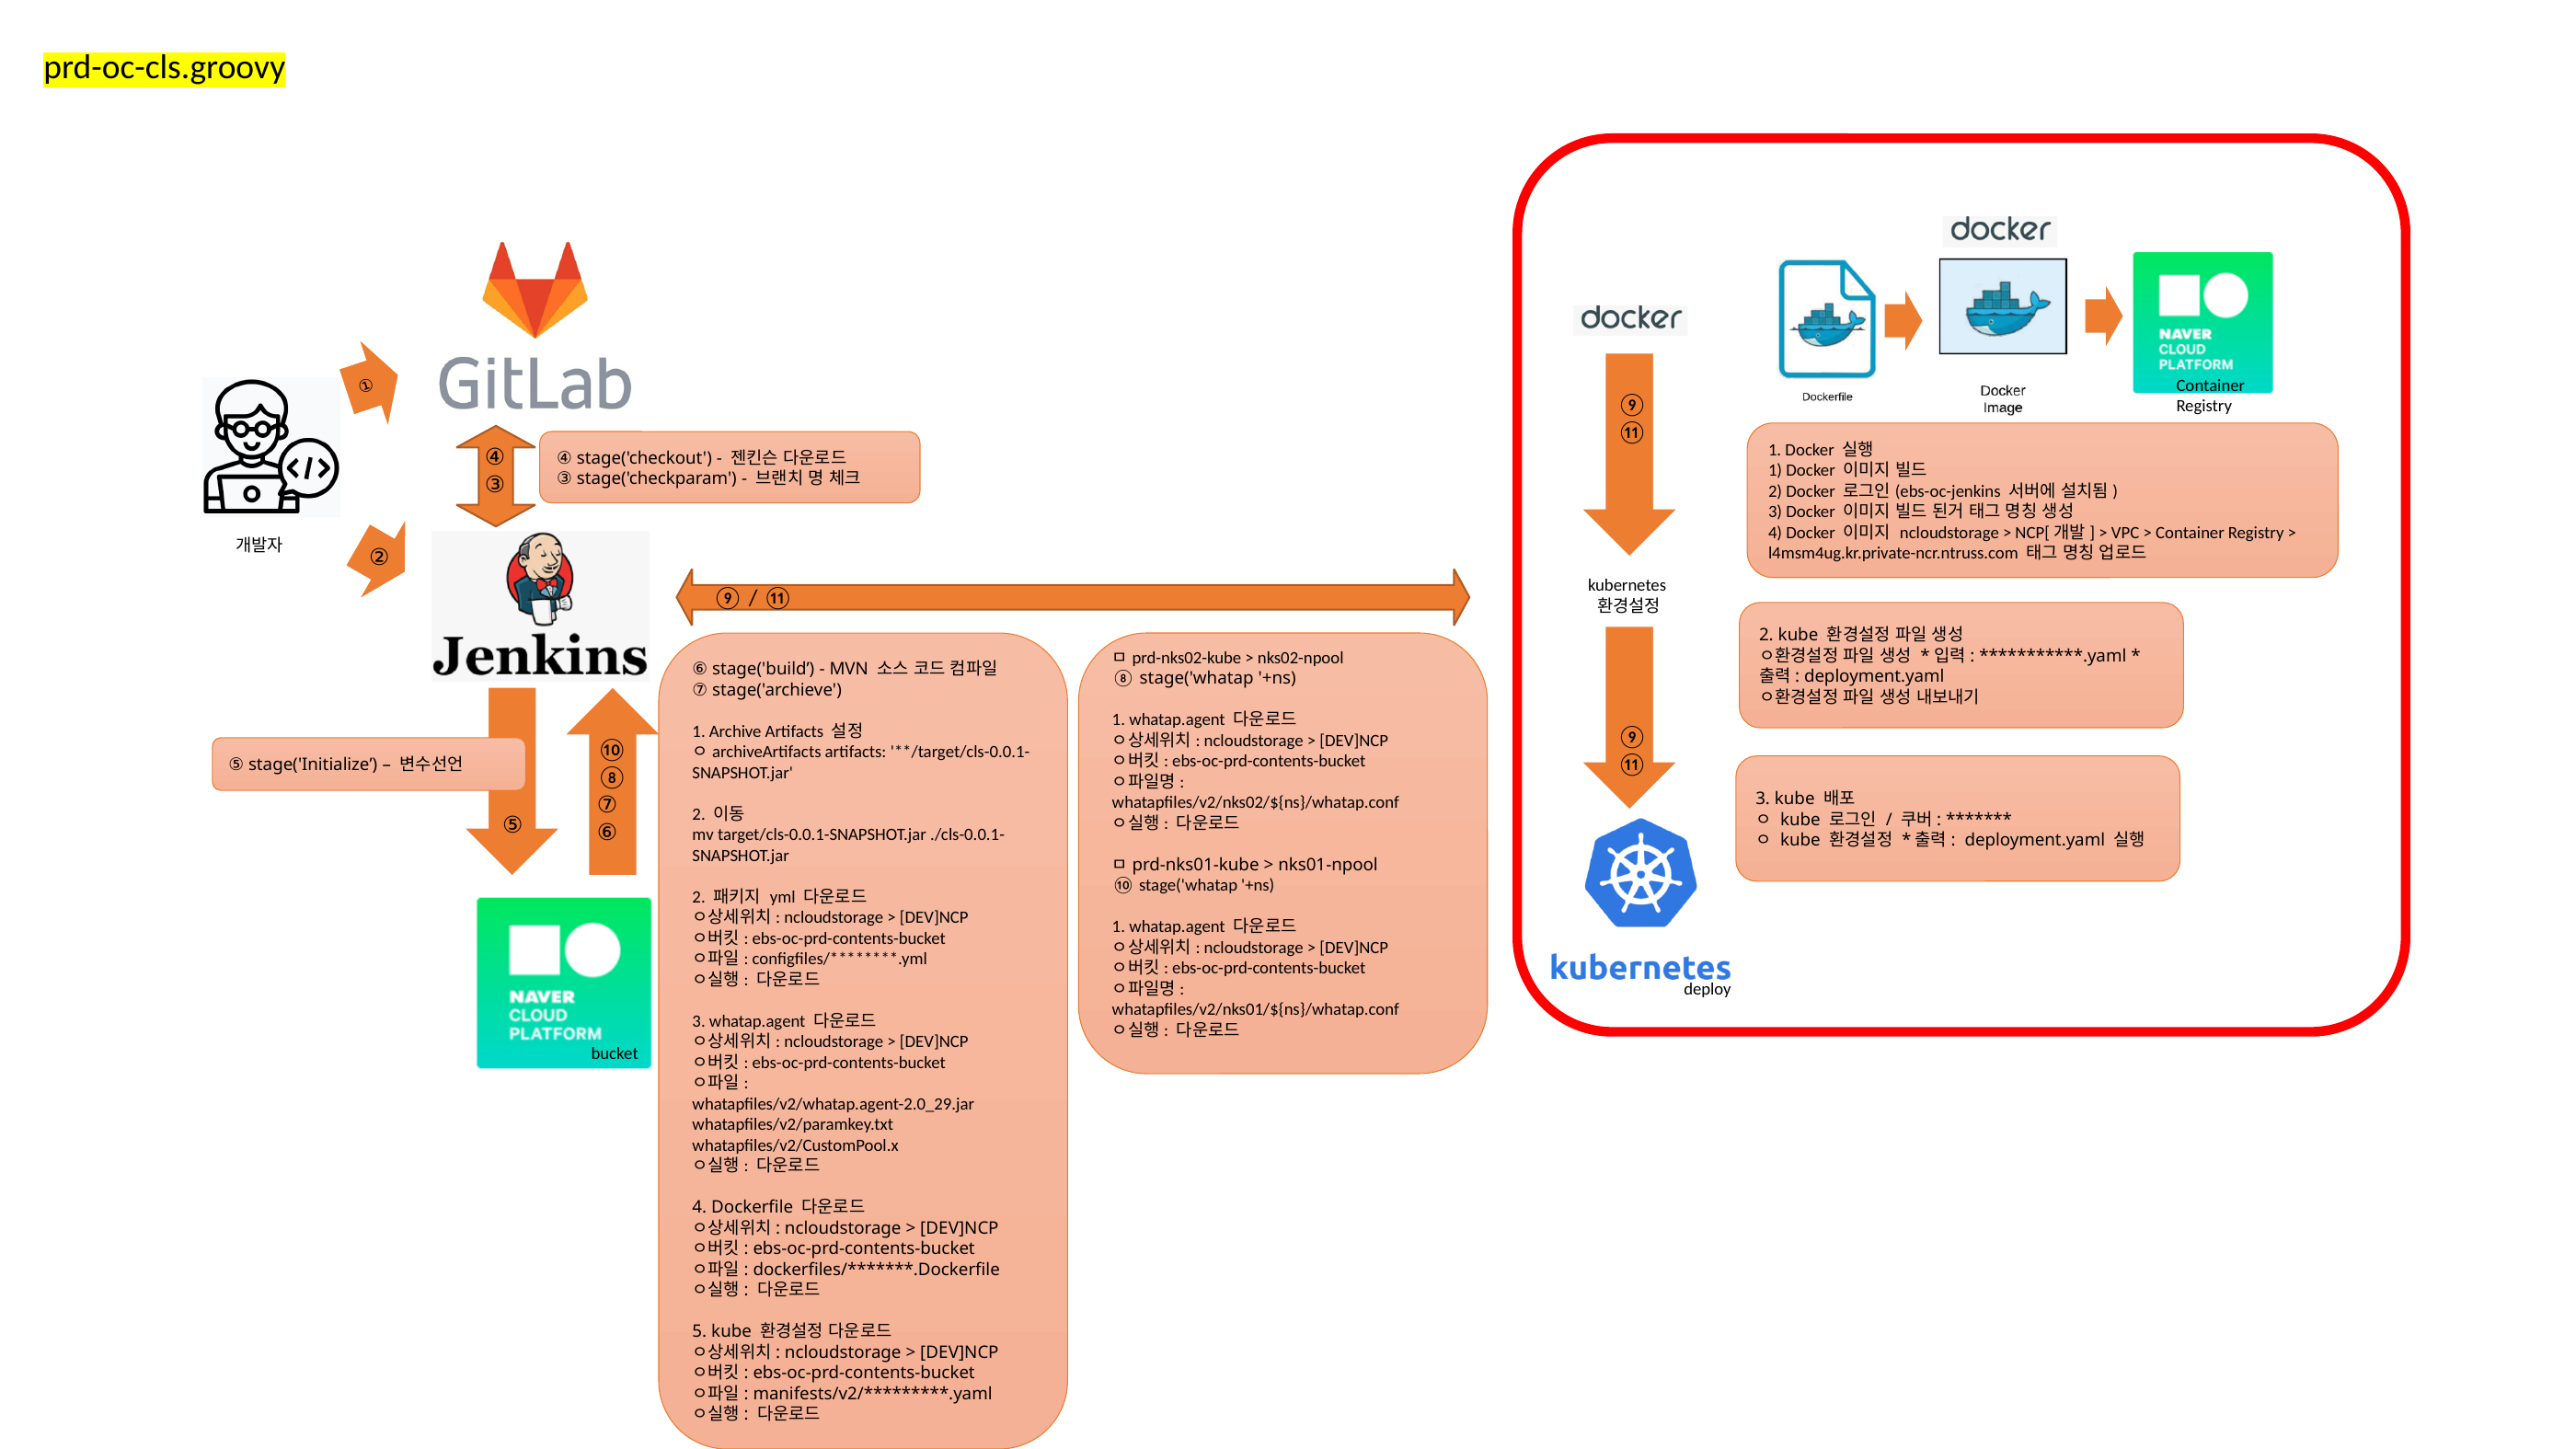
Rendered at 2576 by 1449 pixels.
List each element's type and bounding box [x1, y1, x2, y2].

picture [1573, 305, 1688, 336]
picture [468, 888, 663, 1075]
text_box [222, 517, 298, 562]
text_box [1516, 137, 2407, 1033]
picture [2125, 244, 2283, 397]
text_box [558, 632, 1068, 1449]
text_box [335, 334, 402, 431]
picture [1924, 216, 2076, 423]
picture [1765, 245, 1884, 408]
text_box [1077, 632, 1489, 1075]
text_box [29, 37, 300, 93]
text_box [342, 514, 408, 604]
text_box [212, 684, 566, 880]
text_box [455, 424, 536, 528]
text_box [675, 568, 1471, 627]
picture [427, 219, 646, 420]
picture [202, 377, 340, 517]
picture [431, 531, 650, 682]
text_box [539, 431, 921, 504]
